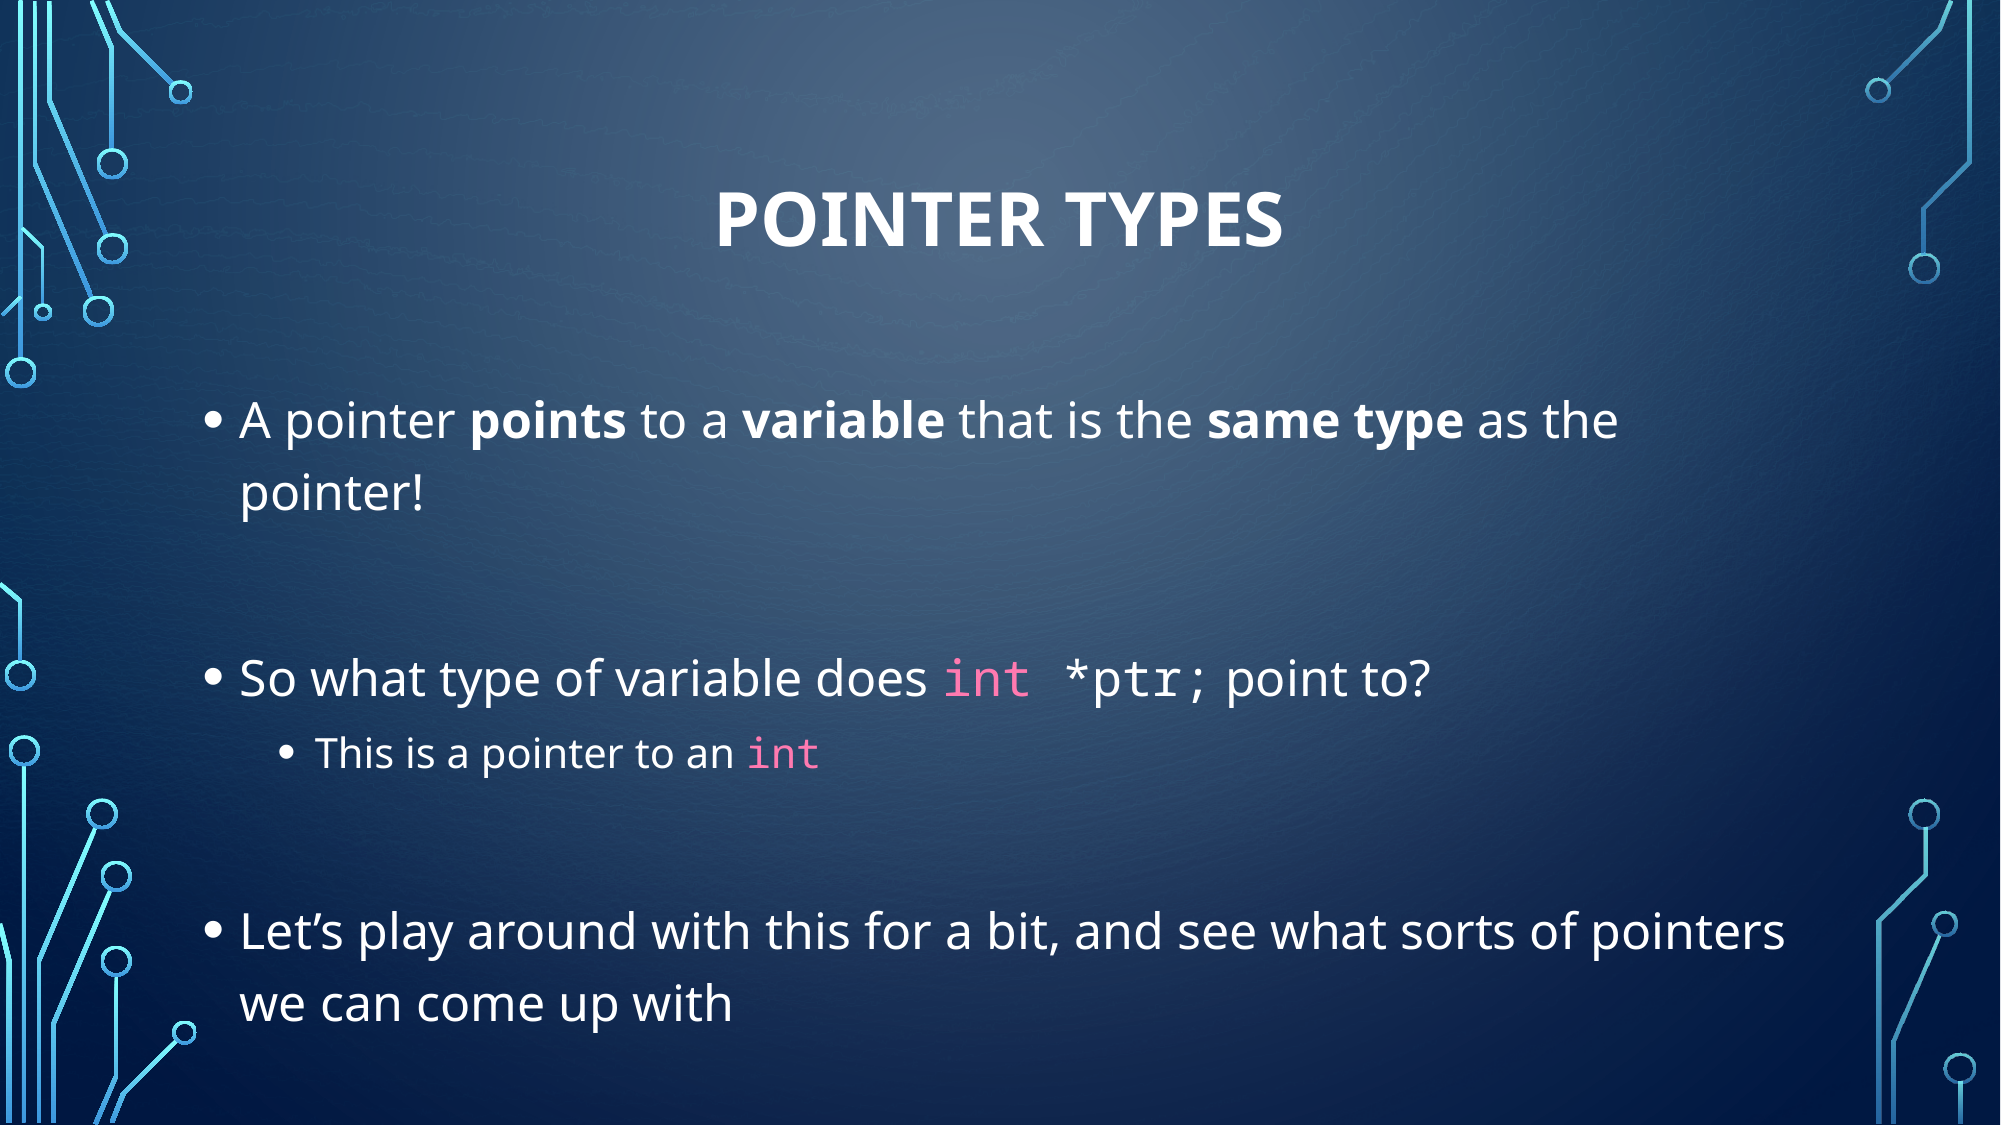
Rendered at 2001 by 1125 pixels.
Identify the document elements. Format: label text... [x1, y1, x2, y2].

list A pointer points to a variable that is the same type as the pointer! So what type of variable does int *ptr; point to? This is a pointer to an int Let’s play around with this for a bit, and see what sorts of pointers we can come up with [187, 369, 1813, 1053]
title Pointer types [187, 101, 1813, 344]
